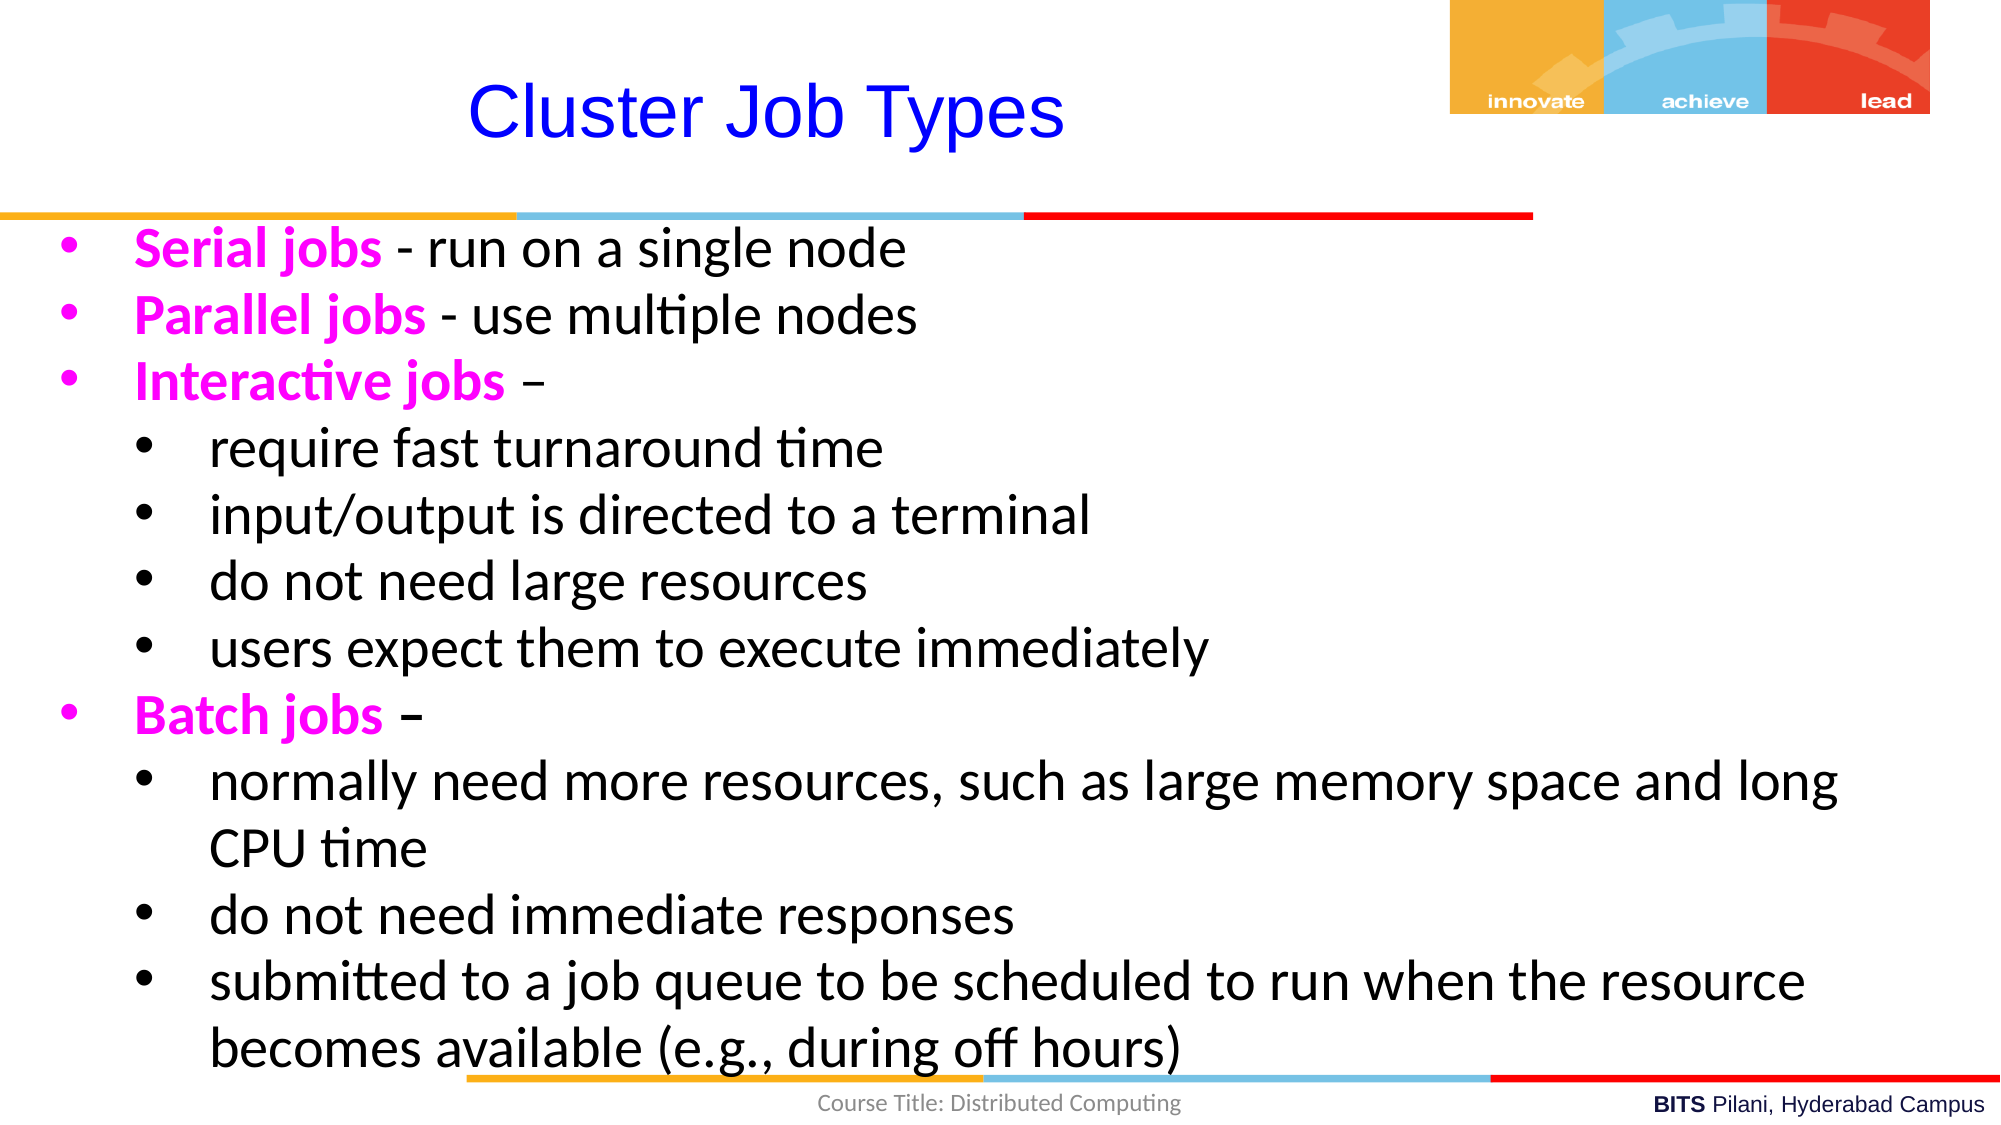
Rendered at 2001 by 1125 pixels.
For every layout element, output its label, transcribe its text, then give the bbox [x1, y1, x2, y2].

footer Course Title: Distributed Computing [662, 1087, 1338, 1125]
text_box [44, 202, 1964, 288]
list Cluster Job Types [136, 13, 1398, 201]
text_box Serial jobs - run on a single node Parallel jobs - use multiple nodes Interactive jobs – require fast turnaround time input/output is directed to a terminal do not need large resources users expect them to execute immediately Batch jobs – normally need more resources, such as large memory space and long CPU time do not need immediate responses submitted to a job queue to be scheduled to run when the resource becomes available (e.g., during off hours) [44, 205, 1955, 1087]
picture [1449, 0, 1930, 114]
